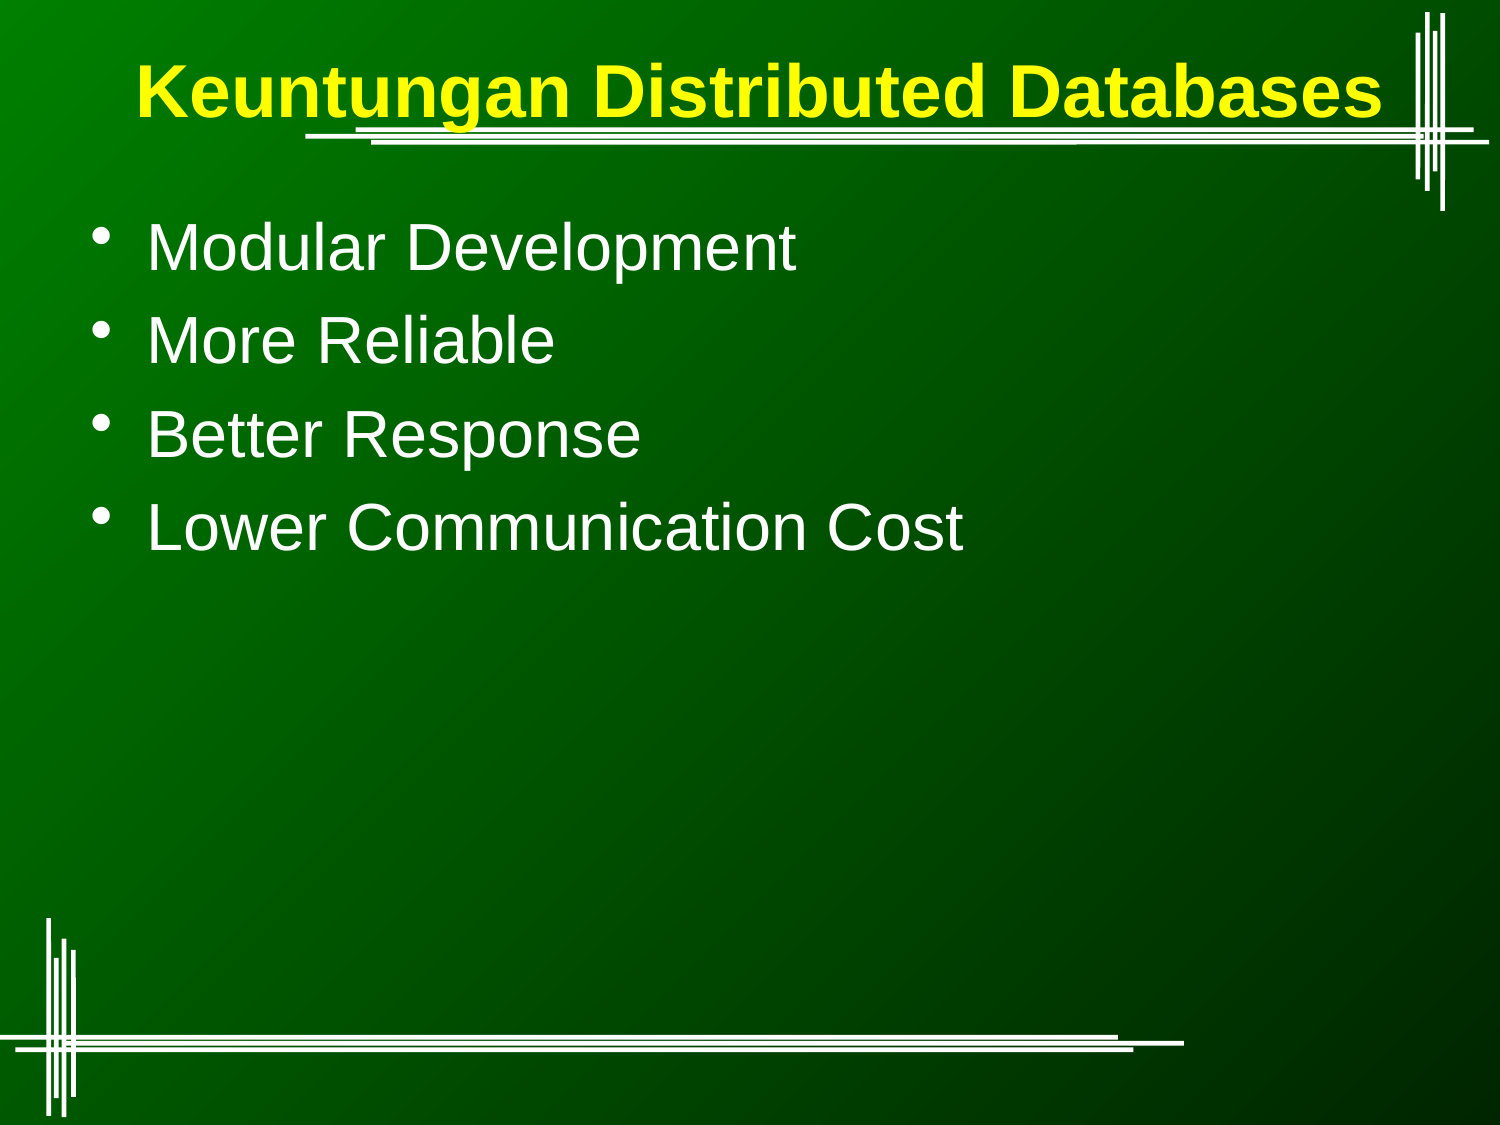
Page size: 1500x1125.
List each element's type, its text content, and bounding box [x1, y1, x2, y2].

title Keuntungan Distributed Databases [87, 24, 1401, 152]
list Modular Development More Reliable Better Response Lower Communication Cost [75, 196, 1425, 1035]
